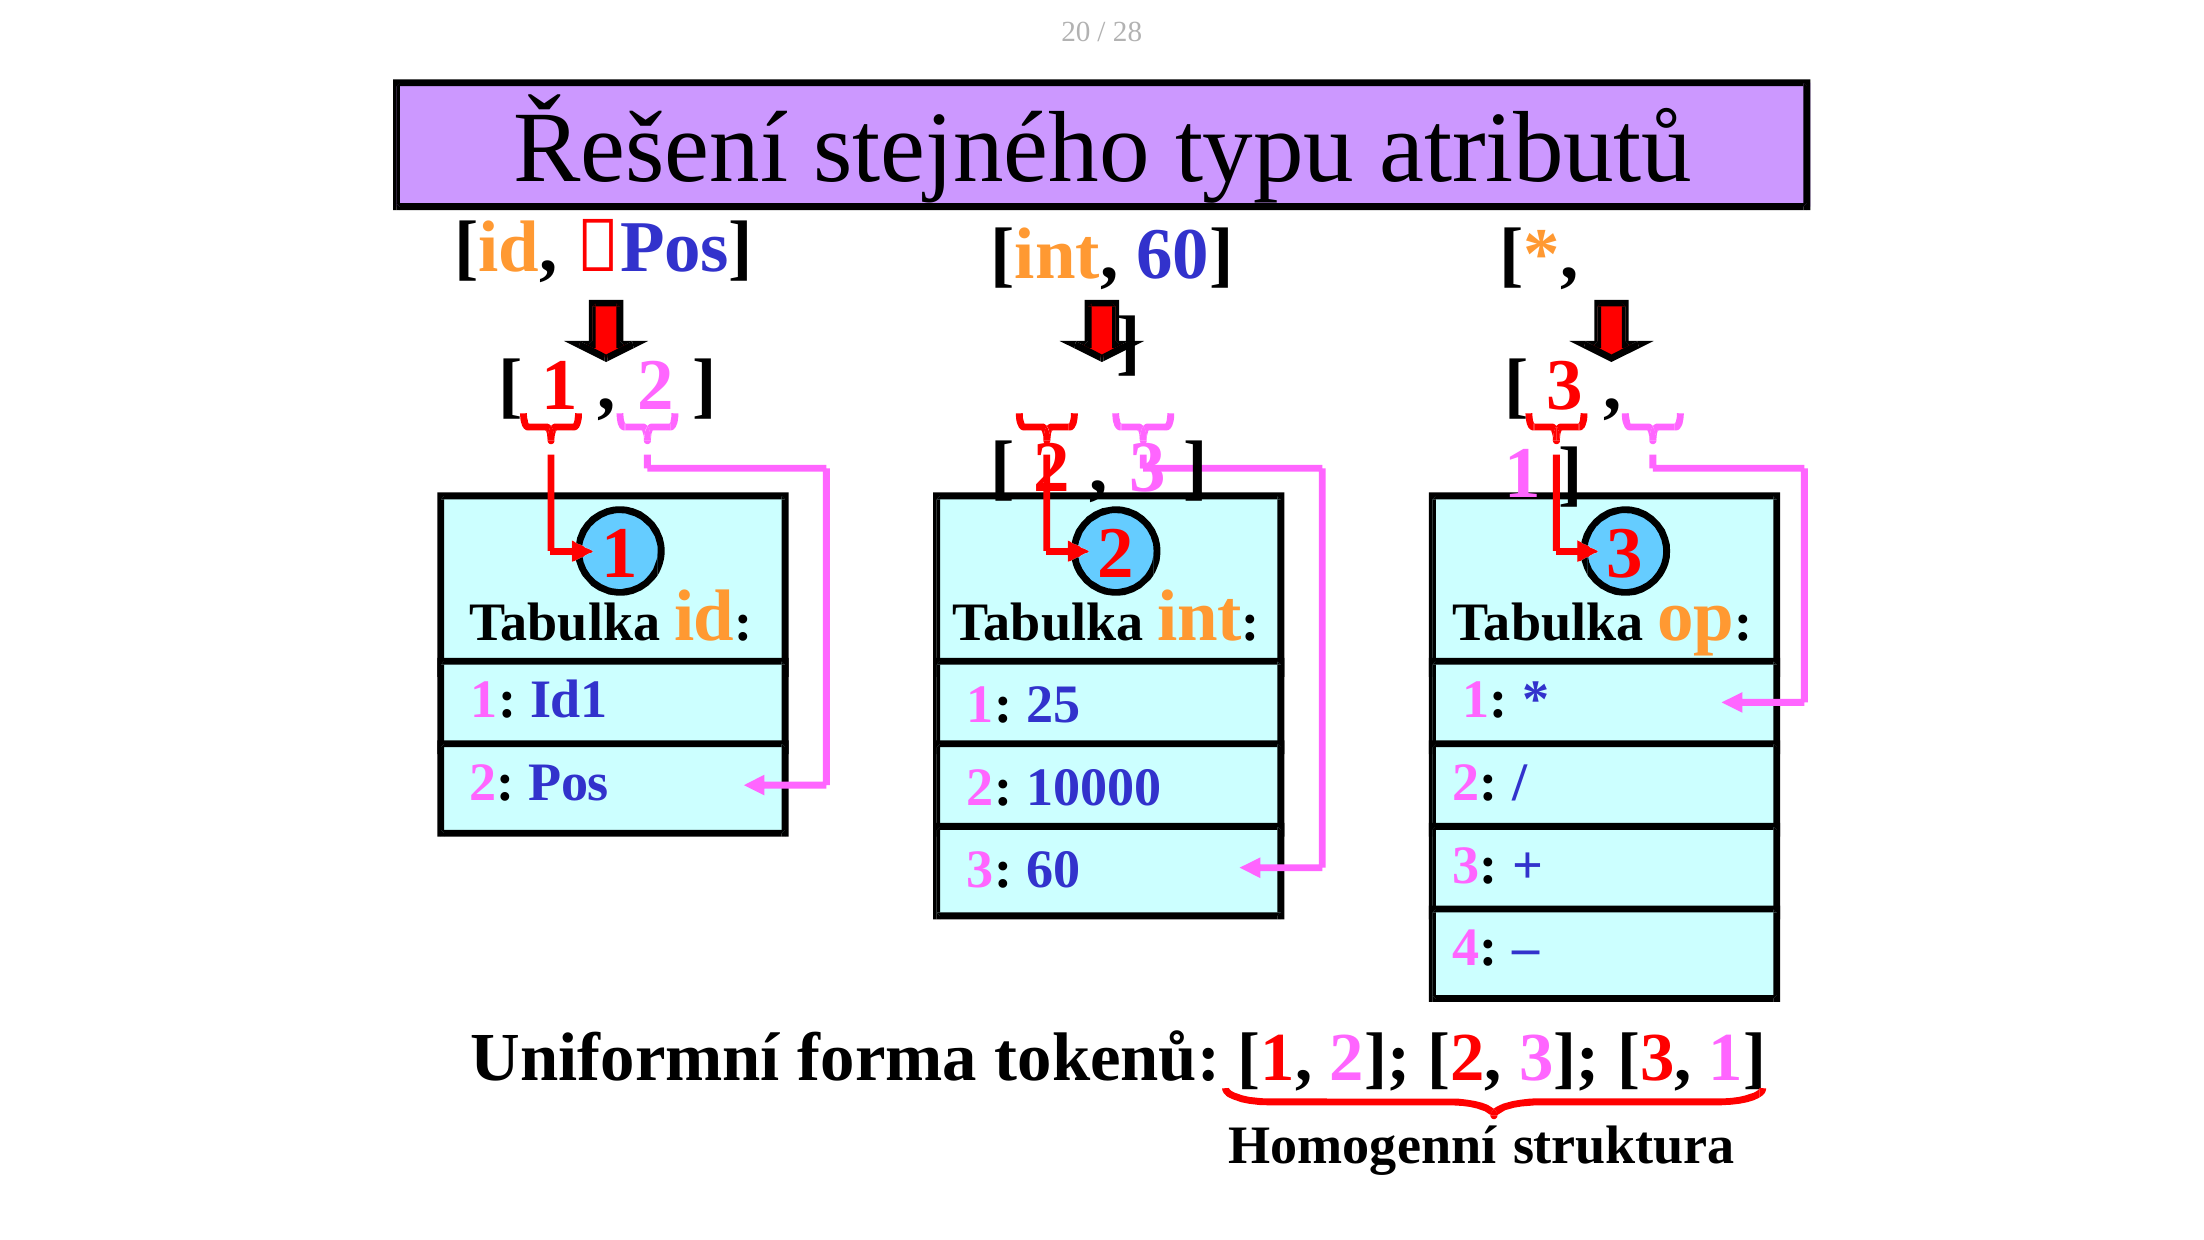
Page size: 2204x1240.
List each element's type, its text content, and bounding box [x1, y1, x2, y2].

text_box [563, 299, 649, 363]
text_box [932, 822, 1285, 920]
text_box [int, 60] [*, ] [ 2 , 3 ] [964, 203, 1709, 506]
text_box [1222, 1087, 1767, 1120]
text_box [1043, 454, 1326, 879]
text_box [618, 425, 677, 445]
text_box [932, 492, 1038, 657]
slide_number 20 / 28 [0, 11, 2204, 58]
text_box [932, 657, 1038, 739]
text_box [1552, 454, 1809, 714]
text_box [ 3 , 1 ] [1502, 334, 1721, 490]
title Řešení stejného typu atributů [509, 78, 1695, 288]
text_box [521, 425, 581, 445]
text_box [547, 454, 831, 796]
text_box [1428, 492, 1781, 905]
text_box [id, Pos] [ 1 , 2 ] [452, 146, 783, 425]
text_box Uniformní forma tokenů: [1, 2]; [2, 3]; [3, 1] Homogenní struktura [468, 991, 1768, 1174]
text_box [1059, 299, 1145, 363]
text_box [437, 492, 789, 837]
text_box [1569, 299, 1654, 363]
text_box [1428, 905, 1781, 1003]
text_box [932, 740, 1038, 822]
